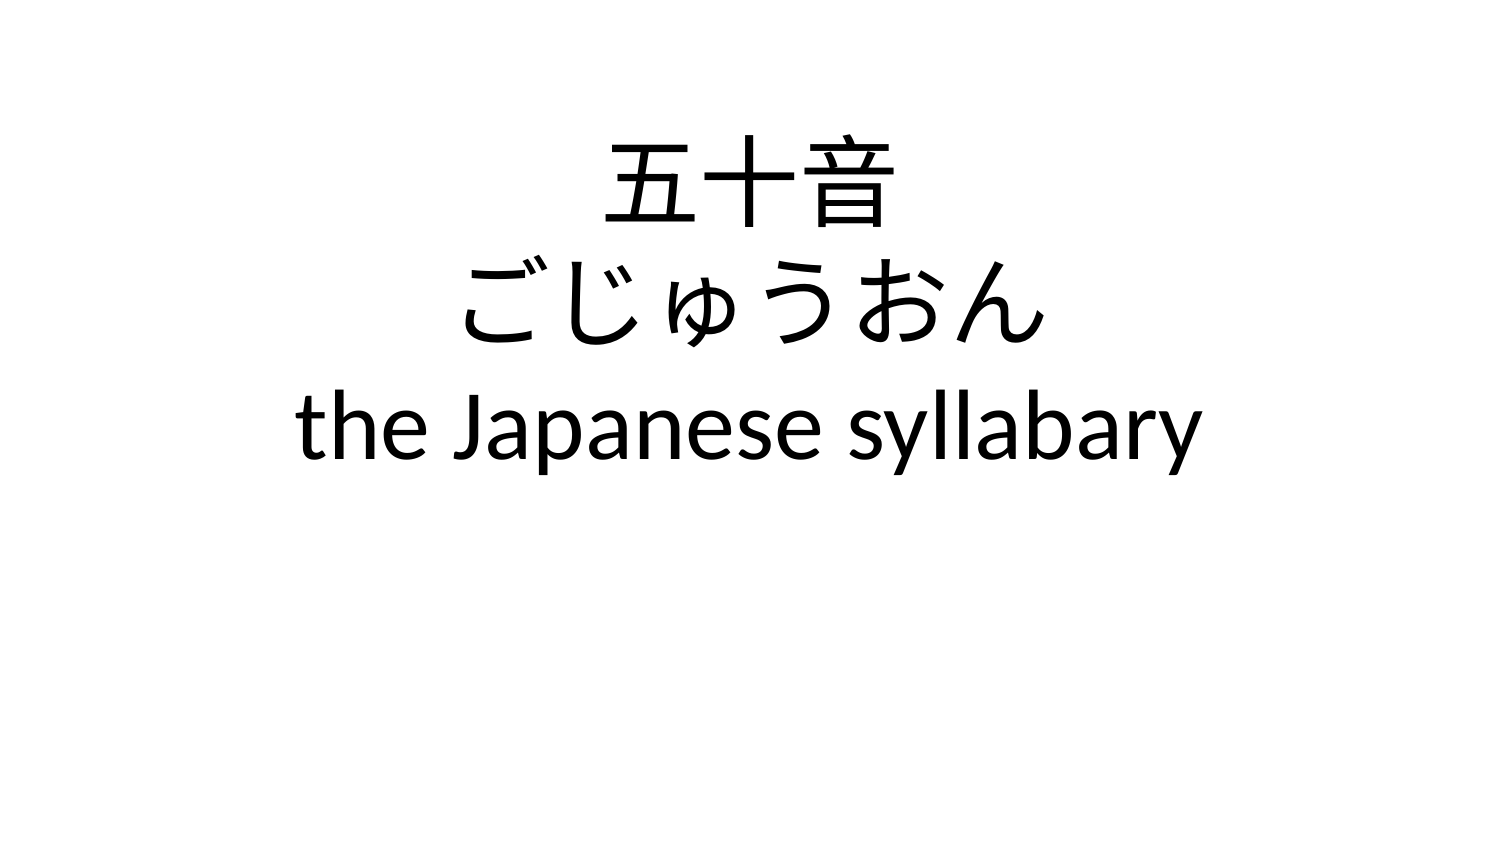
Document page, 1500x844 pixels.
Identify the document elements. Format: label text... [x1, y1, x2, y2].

text_box 五十音 ごじゅうおん the Japanese syllabary [0, 149, 1500, 450]
